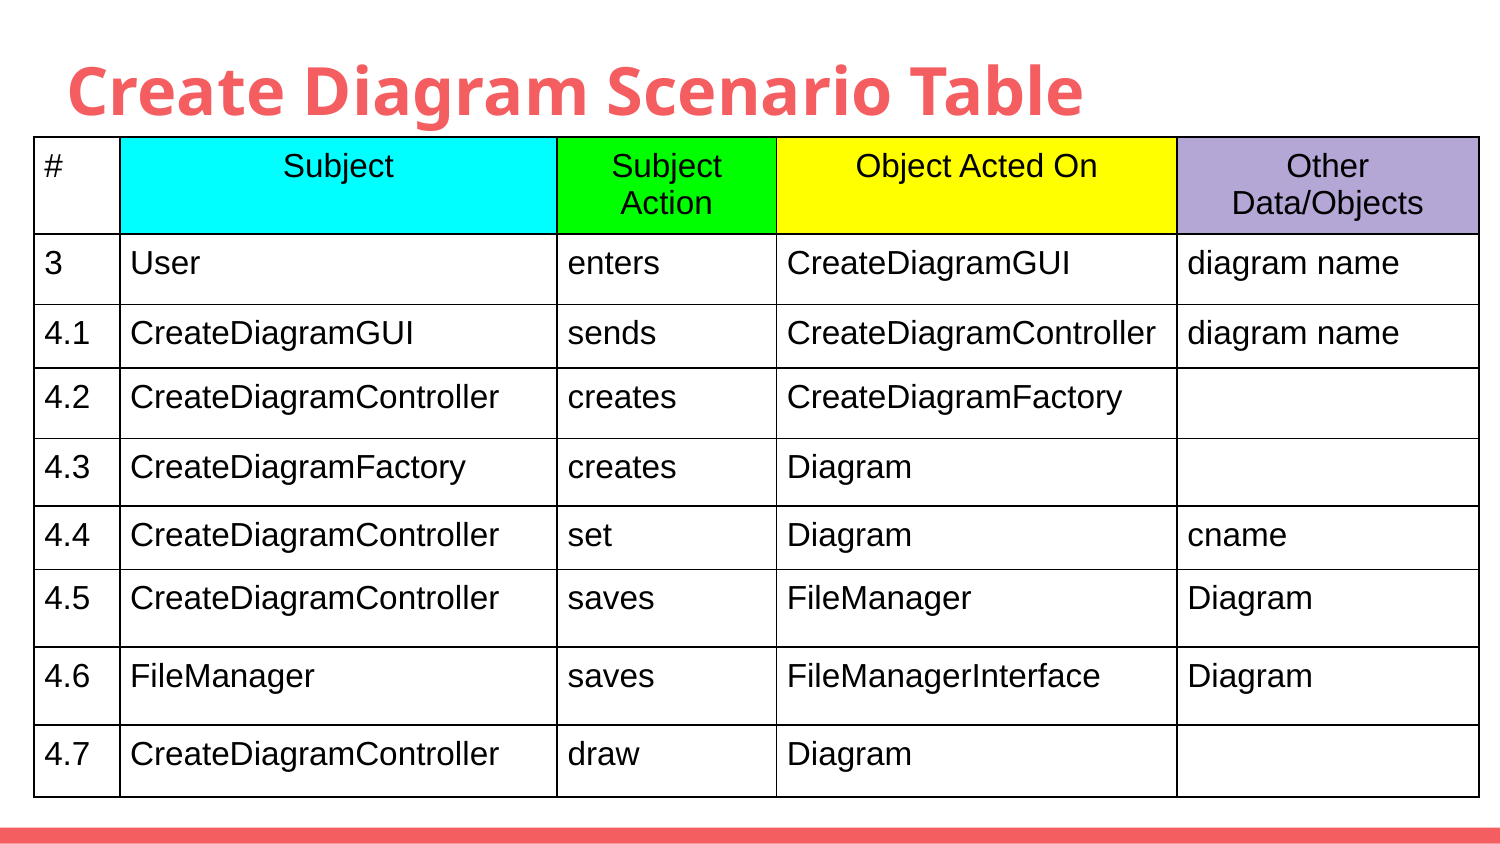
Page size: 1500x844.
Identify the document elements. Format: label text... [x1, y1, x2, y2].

table_cell CreateDiagramController [121, 369, 556, 438]
table_cell Diagram [1178, 648, 1478, 724]
table_cell creates [558, 439, 776, 505]
table_cell 4.7 [35, 726, 119, 796]
table_cell CreateDiagramController [121, 507, 556, 569]
table_cell draw [558, 726, 776, 796]
table_cell diagram name [1178, 235, 1478, 304]
table_cell creates [558, 369, 776, 438]
table_cell FileManagerInterface [777, 648, 1176, 724]
table_cell CreateDiagramController [121, 726, 556, 796]
table_cell diagram name [1178, 305, 1478, 367]
table_cell 4.3 [35, 439, 119, 505]
table_cell saves [558, 648, 776, 724]
table_cell FileManager [777, 570, 1176, 646]
table_cell [1178, 726, 1478, 796]
table_cell CreateDiagramGUI [121, 305, 556, 367]
table_cell sends [558, 305, 776, 367]
table_cell cname [1178, 507, 1478, 569]
table_header Object Acted On [777, 138, 1176, 233]
table_cell [1178, 369, 1478, 438]
table_cell CreateDiagramController [777, 305, 1176, 367]
table_cell CreateDiagramGUI [777, 235, 1176, 304]
table_cell FileManager [121, 648, 556, 724]
table_cell 3 [35, 235, 119, 304]
table_cell saves [558, 570, 776, 646]
table_cell 4.5 [35, 570, 119, 646]
table_cell User [121, 235, 556, 304]
table_cell Diagram [777, 439, 1176, 505]
table_cell 4.6 [35, 648, 119, 724]
table_cell [1178, 439, 1478, 505]
table_cell 4.1 [35, 305, 119, 367]
table_header Subject [121, 138, 556, 233]
table_header Subject Action [558, 138, 776, 233]
table_header Other Data/Objects [1178, 138, 1478, 233]
table_cell set [558, 507, 776, 569]
table_header # [35, 138, 119, 233]
table_cell Diagram [777, 507, 1176, 569]
table_cell enters [558, 235, 776, 304]
title Create Diagram Scenario Table [51, 34, 1449, 136]
table_cell 4.2 [35, 369, 119, 438]
table_cell Diagram [777, 726, 1176, 796]
table_cell CreateDiagramFactory [777, 369, 1176, 438]
table_cell CreateDiagramFactory [121, 439, 556, 505]
table_cell CreateDiagramController [121, 570, 556, 646]
table_cell Diagram [1178, 570, 1478, 646]
table_cell 4.4 [35, 507, 119, 569]
